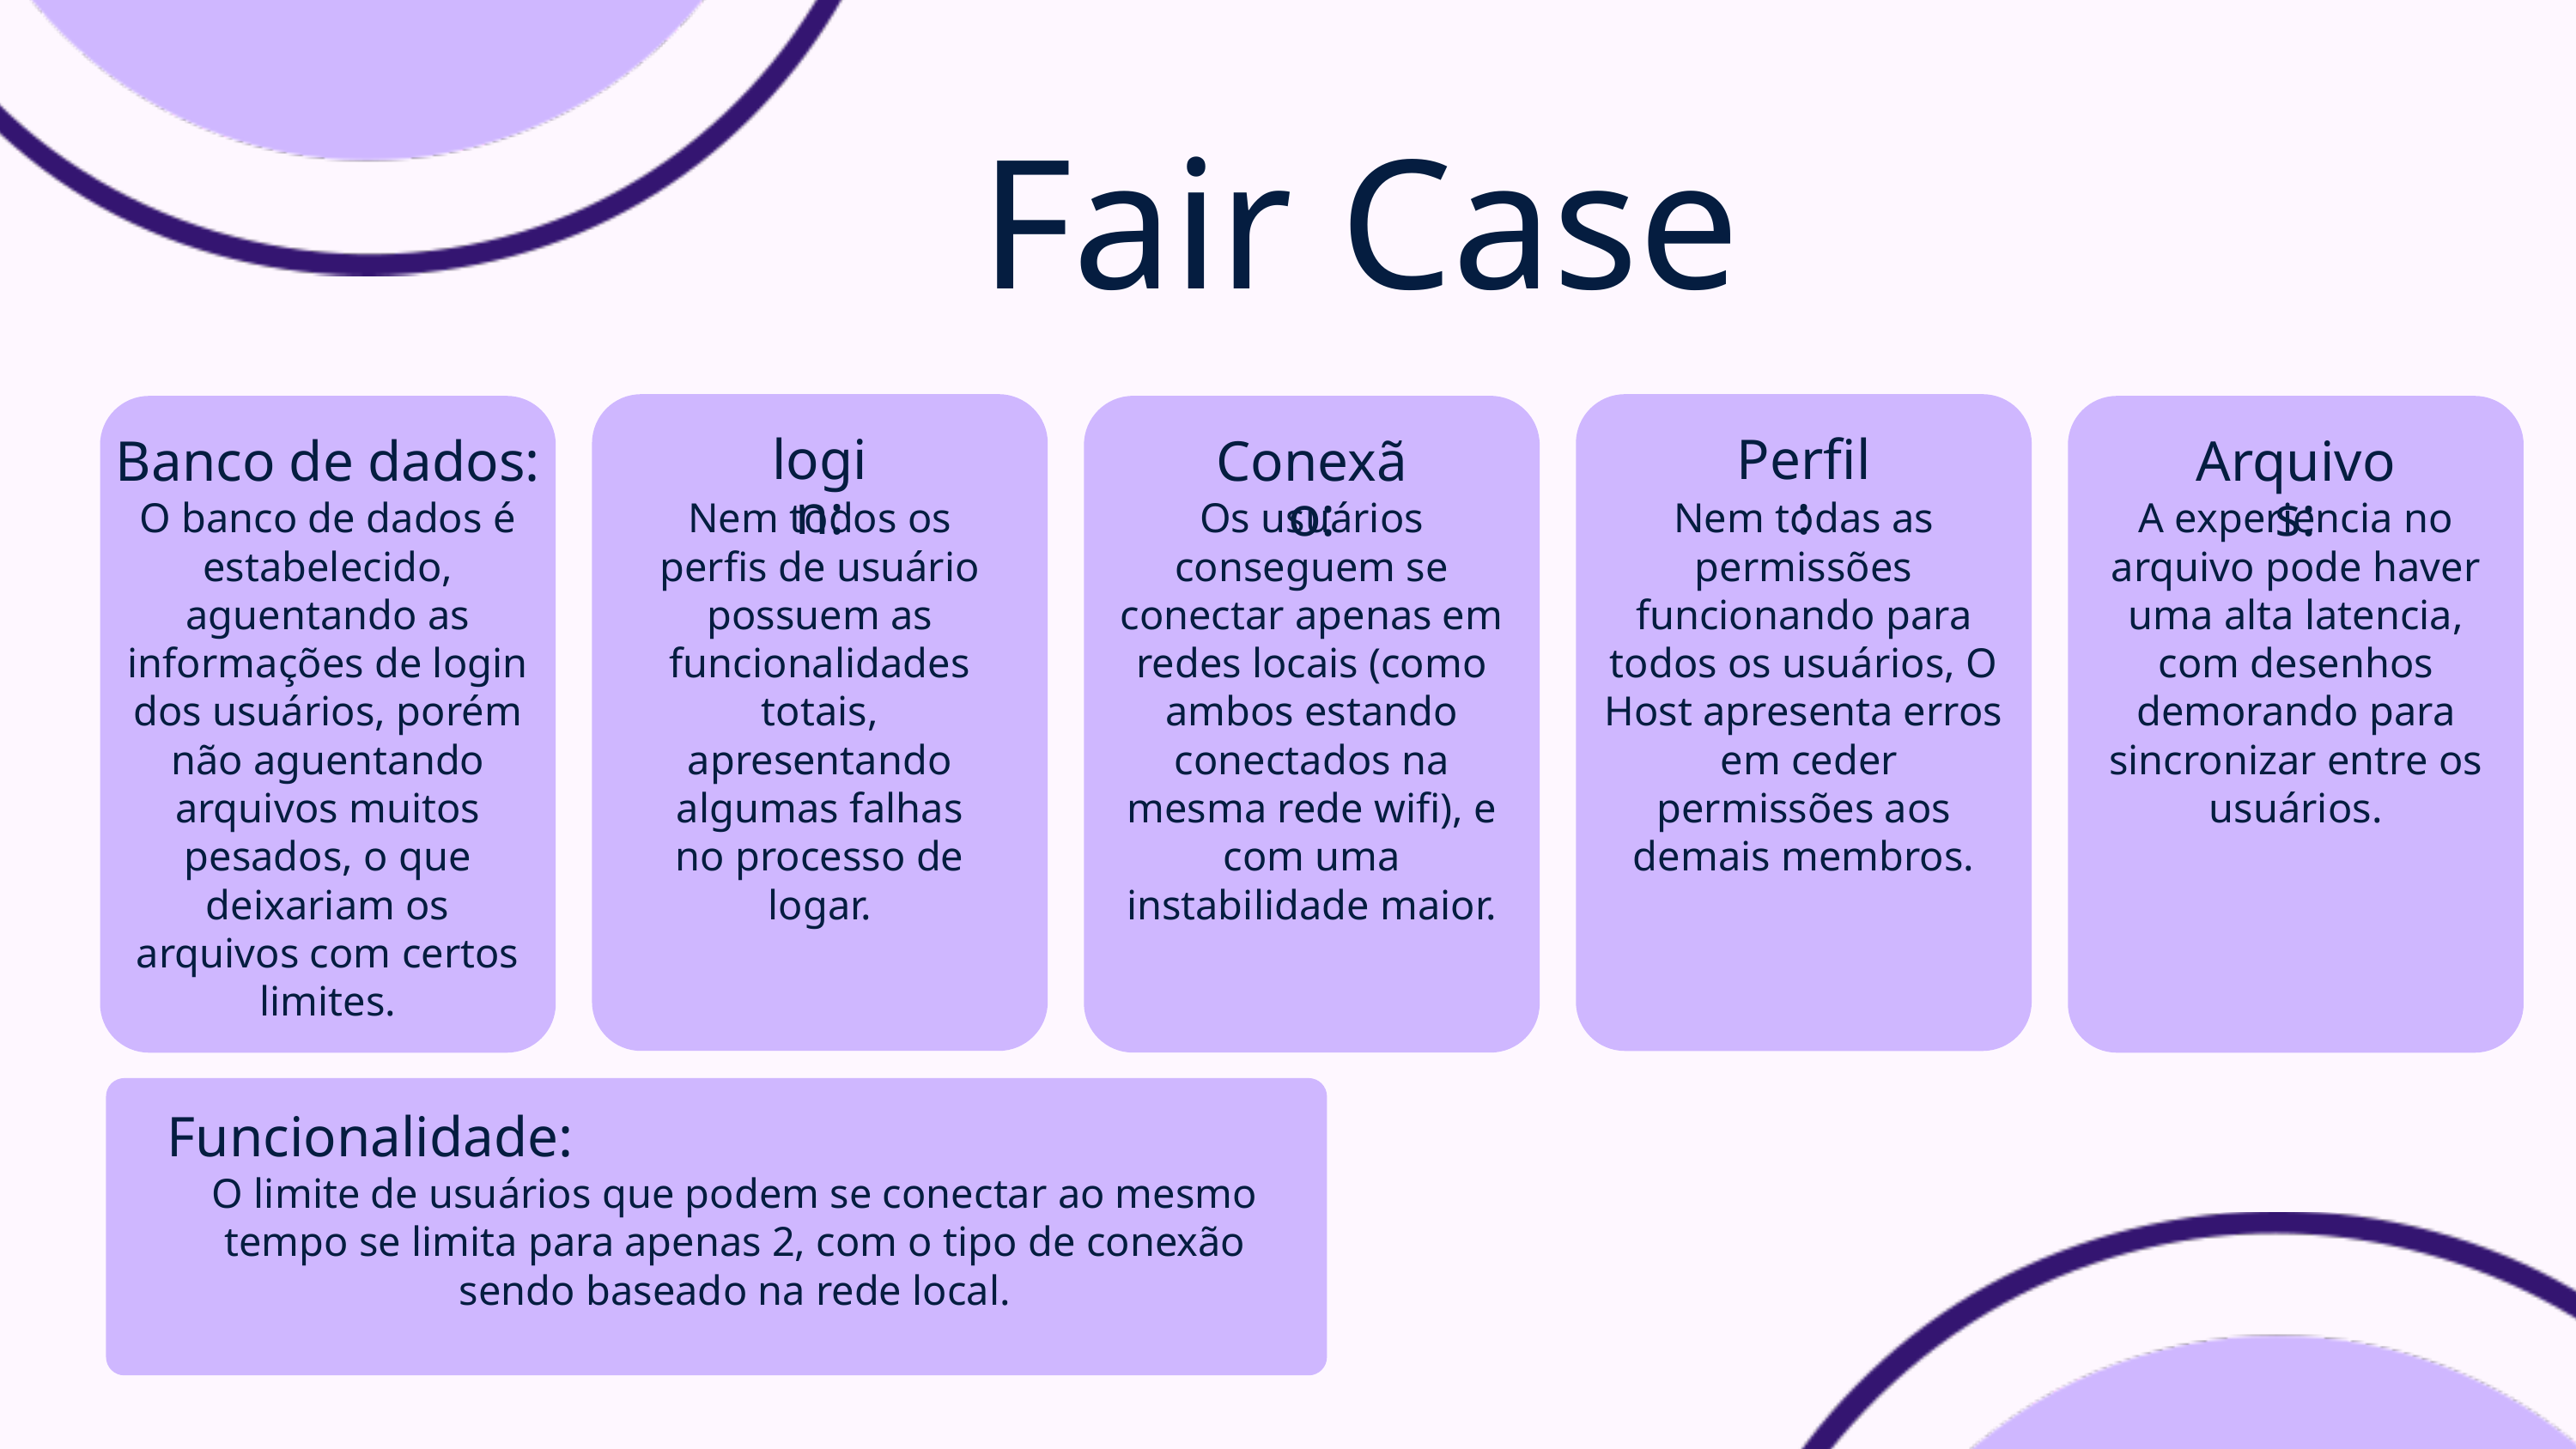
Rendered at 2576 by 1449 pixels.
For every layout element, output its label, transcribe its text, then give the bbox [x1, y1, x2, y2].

text_box [1685, 1212, 2576, 1449]
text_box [106, 1077, 1327, 1376]
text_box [592, 393, 1048, 1052]
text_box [2068, 395, 2524, 1053]
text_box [100, 395, 556, 1053]
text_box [1084, 395, 1540, 1053]
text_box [1576, 393, 2032, 1052]
text_box Fair Case [671, 145, 2049, 325]
text_box [0, 0, 916, 276]
